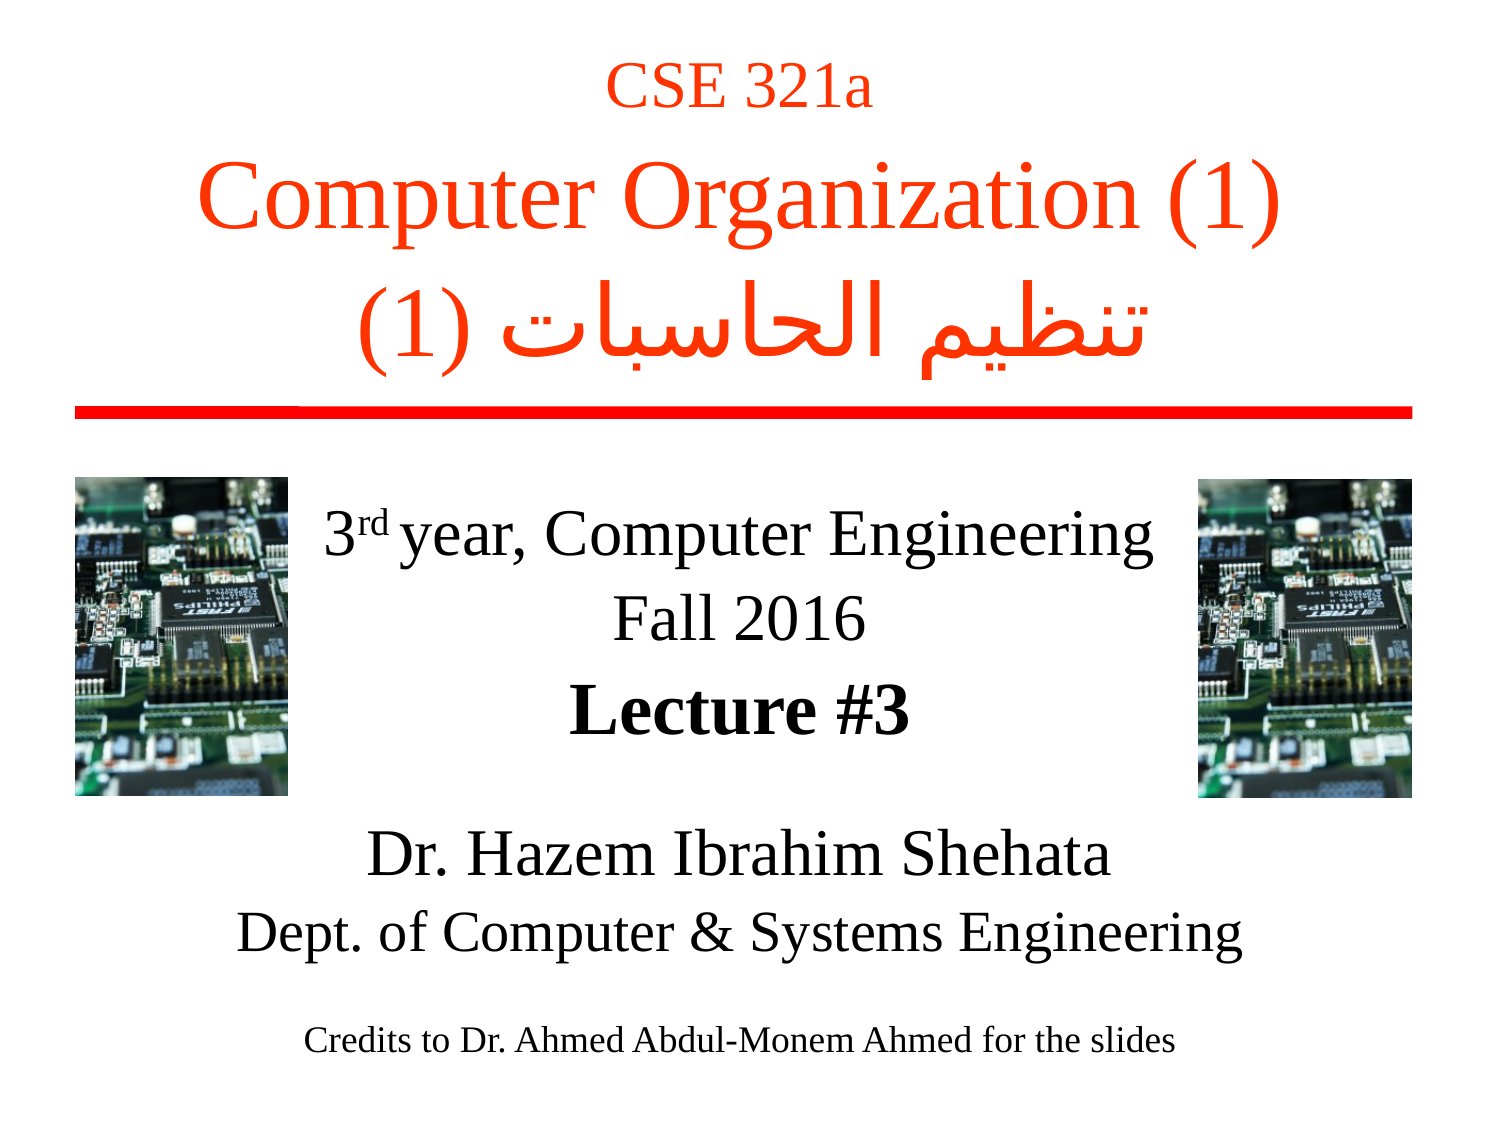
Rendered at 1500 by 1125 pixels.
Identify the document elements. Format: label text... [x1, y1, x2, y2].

picture [1198, 478, 1412, 798]
subtitle CSE 321a Computer Organization (1) تنظيم الحاسبات (1) 3rd year, Computer Engineering Fall 2016 Lecture #3 Dr. Hazem Ibrahim Shehata Dept. of Computer & Systems Engineering Credits to Dr. Ahmed Abdul-Monem Ahmed for the slides [41, 42, 1440, 1055]
picture [75, 476, 288, 796]
